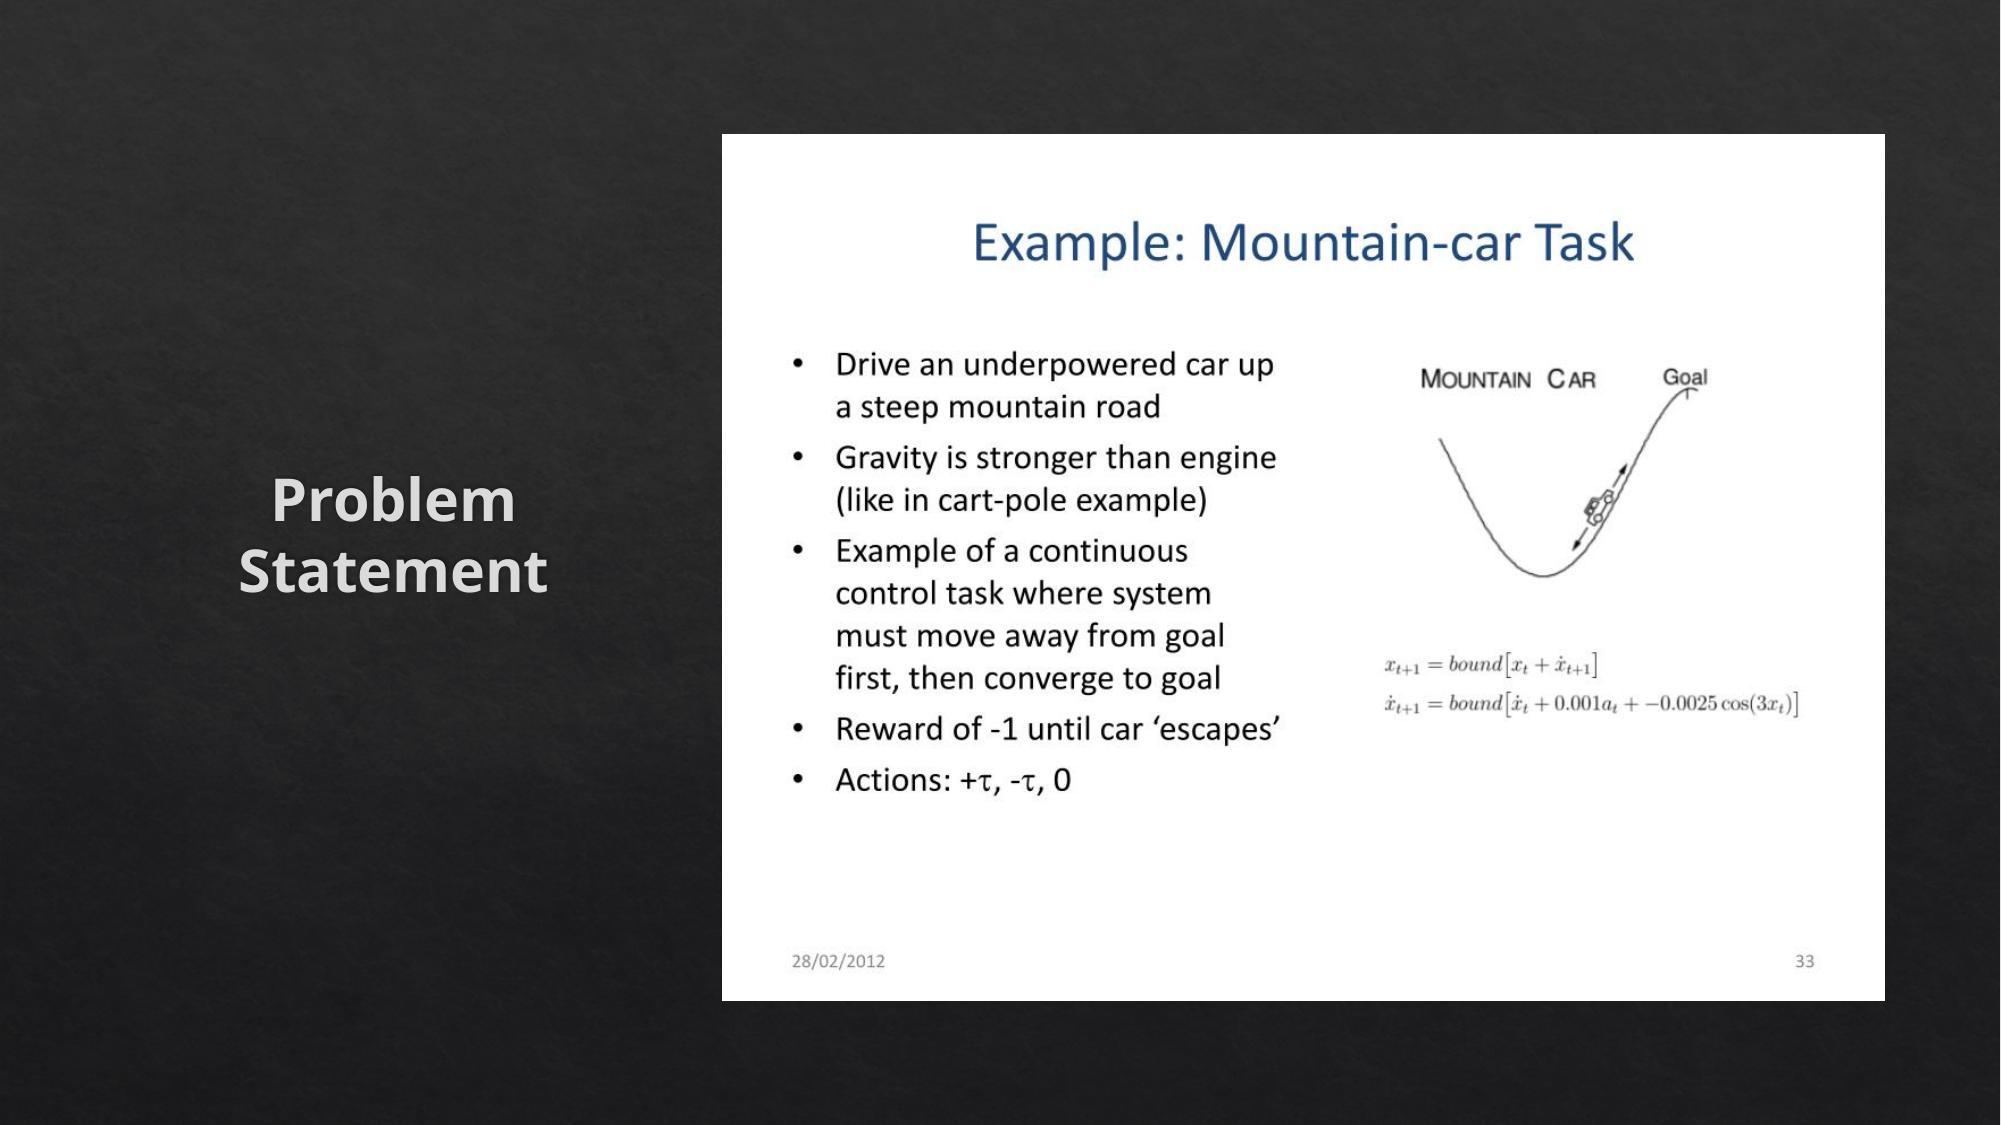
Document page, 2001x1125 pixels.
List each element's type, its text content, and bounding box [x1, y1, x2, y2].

picture [722, 134, 1885, 1002]
title Problem Statement [171, 453, 617, 613]
